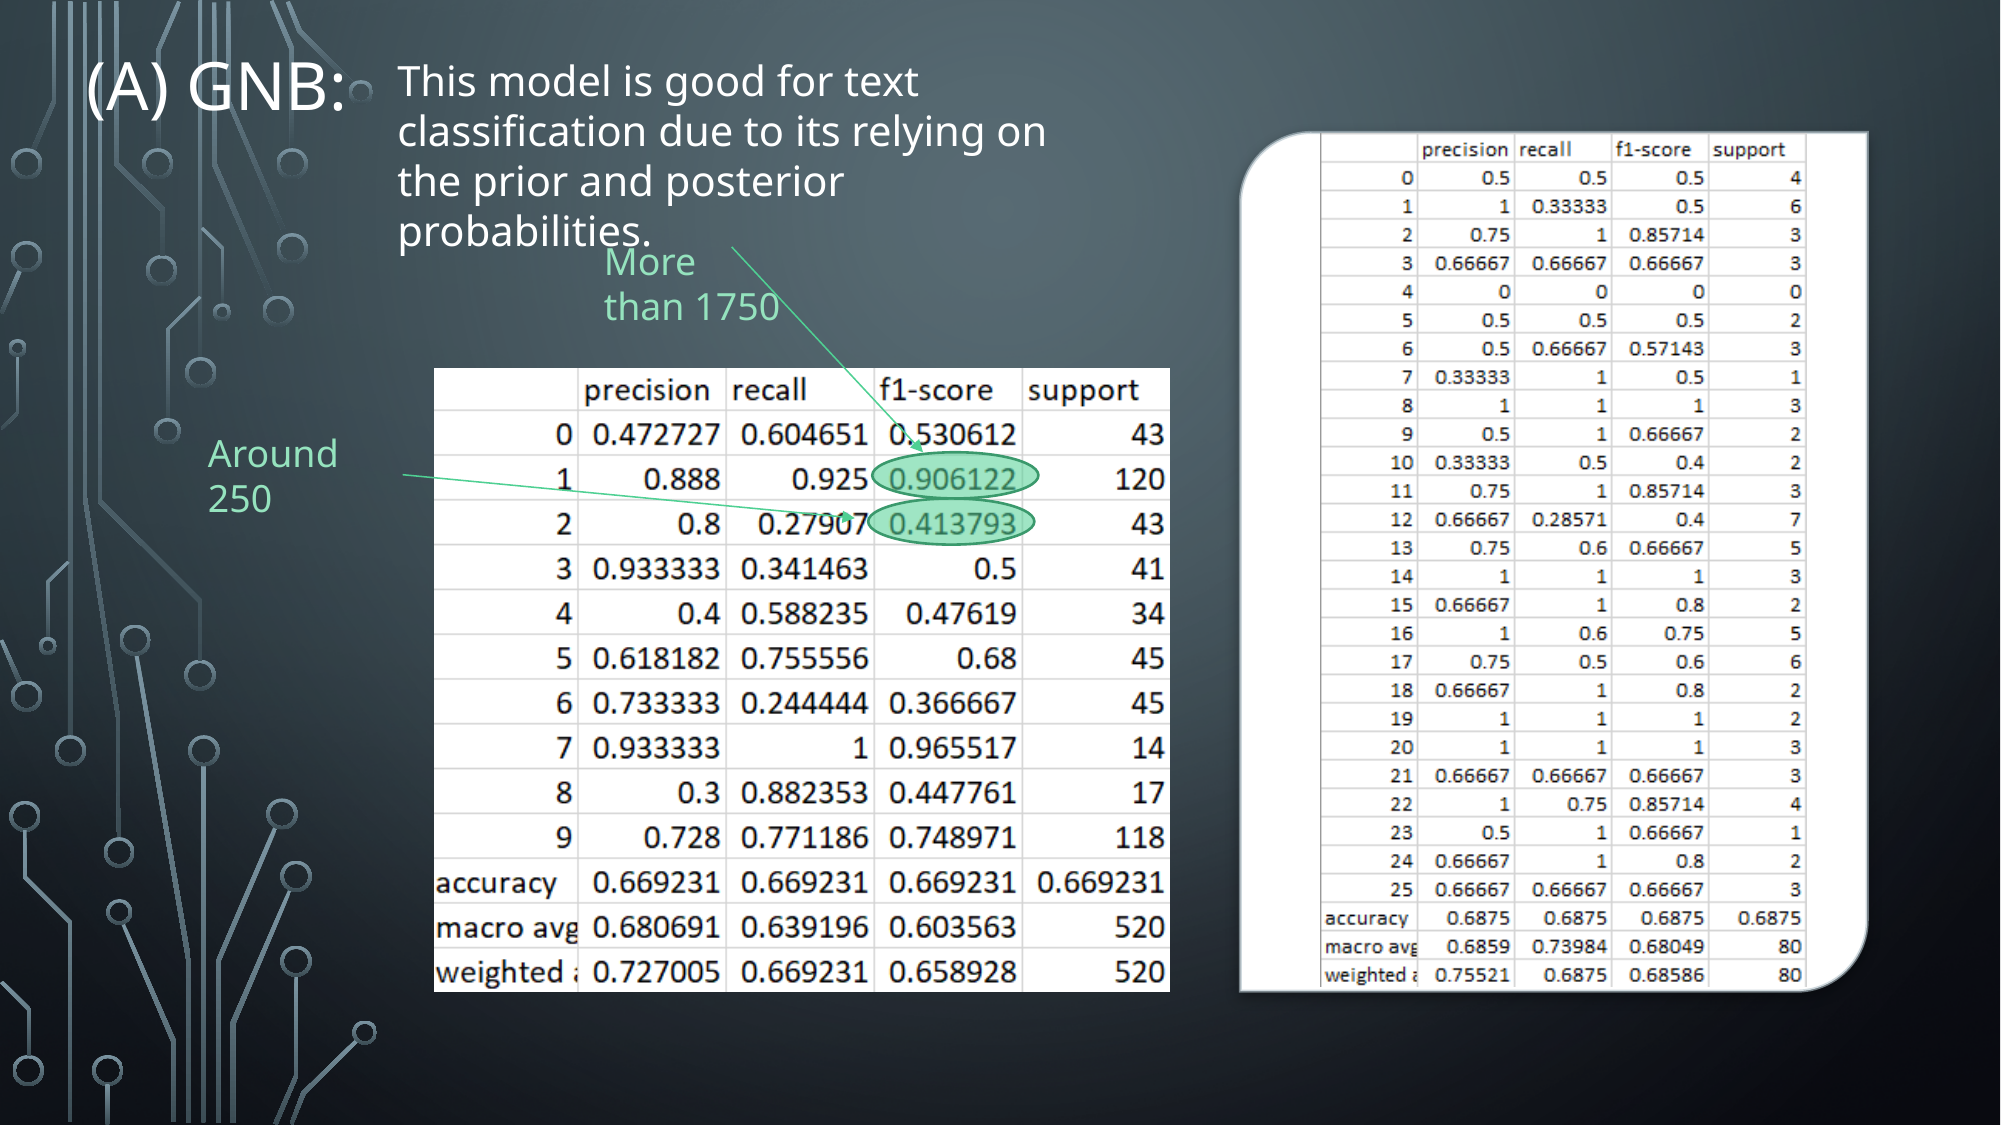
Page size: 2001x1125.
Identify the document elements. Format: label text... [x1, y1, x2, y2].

picture [434, 368, 1170, 992]
text_box [1239, 131, 1869, 993]
text_box (a) GNB: [71, 0, 1119, 133]
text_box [731, 246, 924, 453]
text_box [402, 452, 856, 519]
picture [1319, 133, 1807, 987]
picture [434, 368, 731, 452]
text_box More than 1750 [588, 230, 799, 336]
text_box Around 250 [193, 422, 403, 528]
text_box This model is good for text classification due to its relying on the prior and posterior probabilities. [382, 47, 1103, 262]
